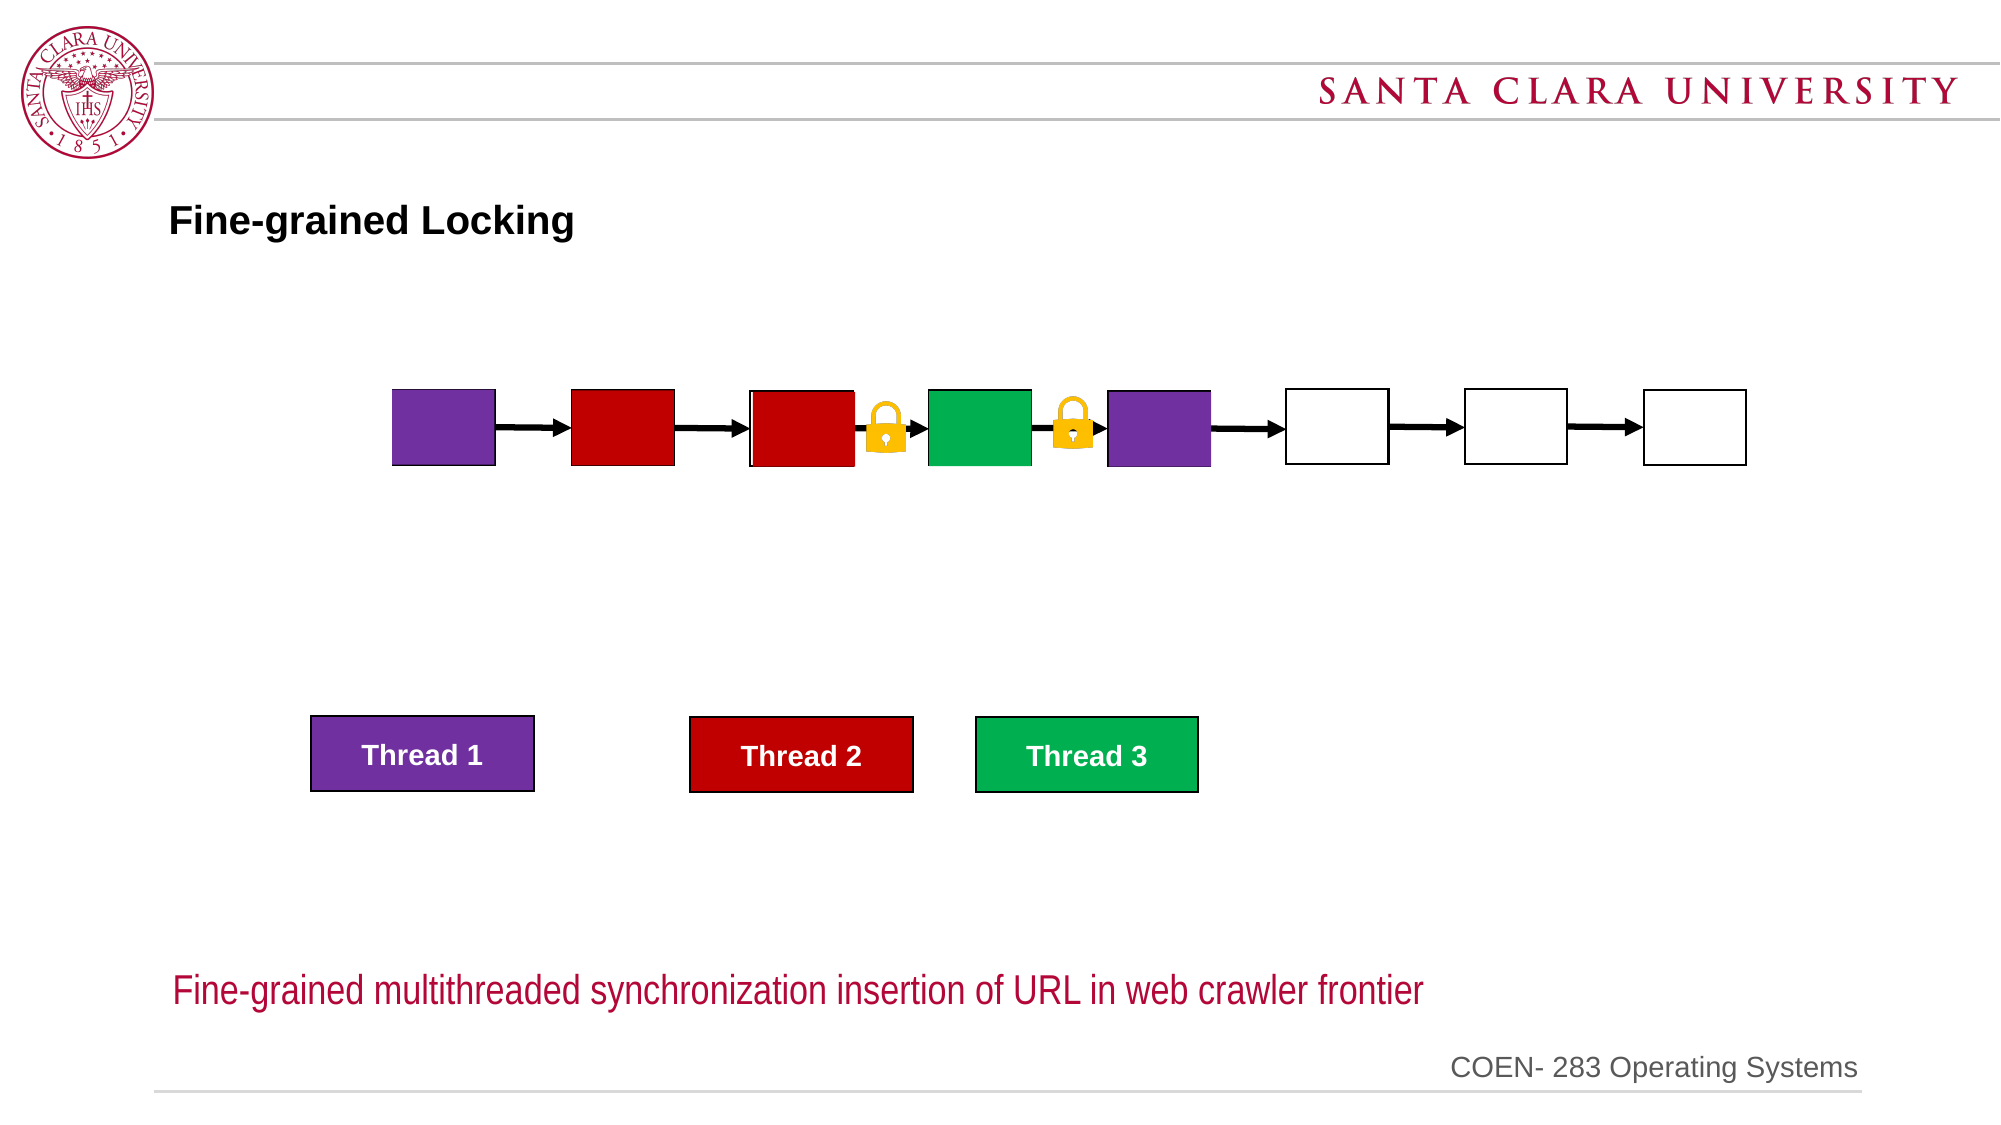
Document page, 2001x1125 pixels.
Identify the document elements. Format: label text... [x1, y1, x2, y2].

picture [852, 393, 920, 461]
title Fine-grained Locking [153, 191, 1863, 251]
picture [21, 26, 154, 159]
text_box Thread 1 [310, 715, 535, 792]
text_box Thread 3 [975, 716, 1199, 793]
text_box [393, 389, 1746, 467]
picture [1039, 388, 1107, 457]
picture [1320, 77, 1958, 104]
text_box Fine-grained multithreaded synchronization insertion of URL in web crawler frontier [157, 955, 1906, 1020]
text_box Thread 2 [689, 716, 914, 793]
list COEN- 283 Operating Systems [1238, 1026, 1874, 1092]
